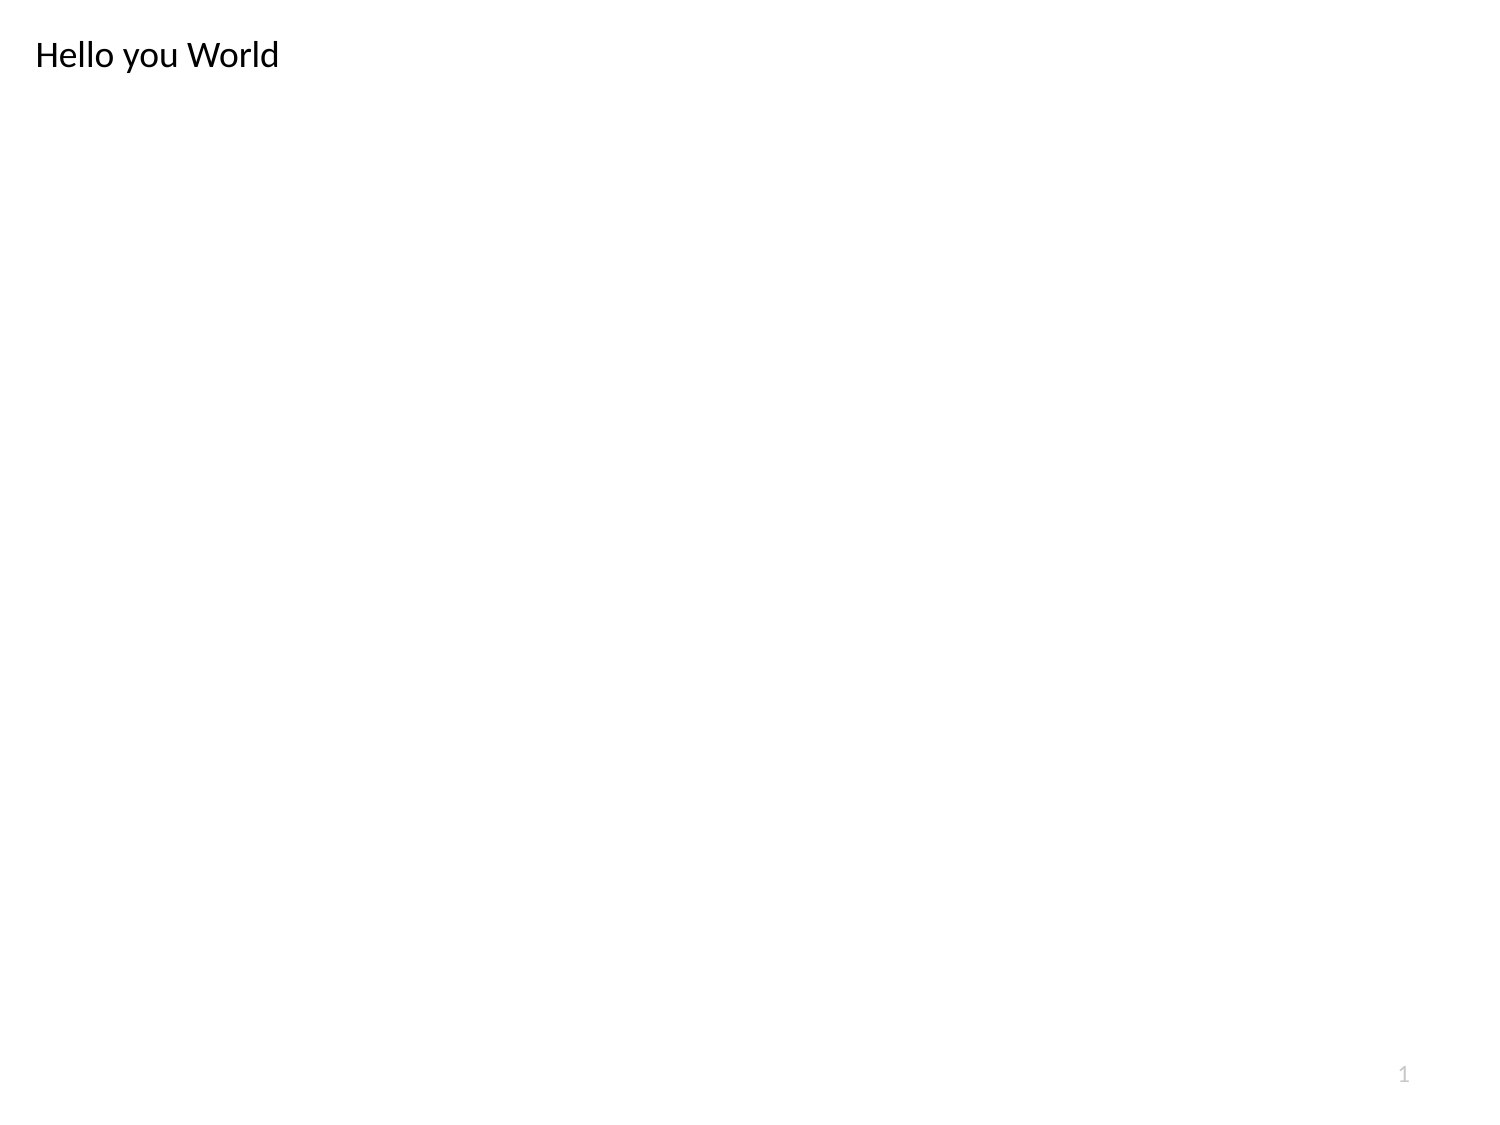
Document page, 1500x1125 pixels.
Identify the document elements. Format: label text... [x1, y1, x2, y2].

slide_number ‹#› [1074, 1042, 1425, 1103]
text_box Hello you World [20, 20, 438, 84]
